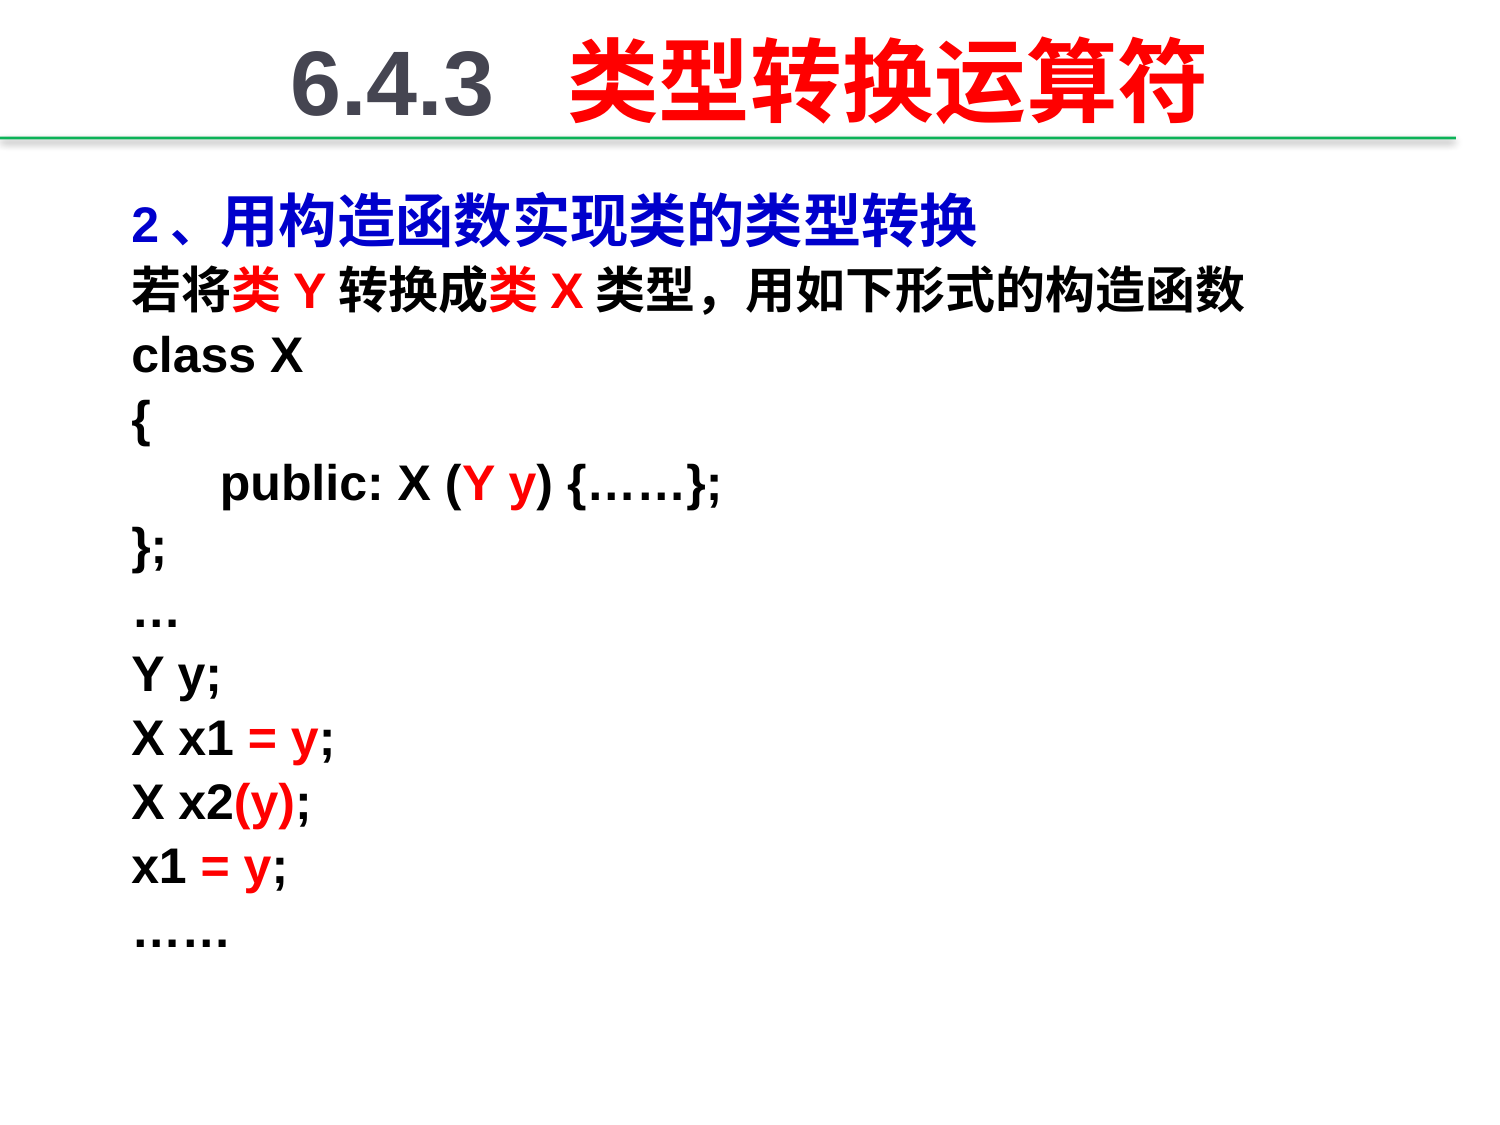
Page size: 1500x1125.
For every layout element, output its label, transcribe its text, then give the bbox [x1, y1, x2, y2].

list 2、用构造函数实现类的类型转换 若将类Y转换成类X类型，用如下形式的构造函数 class X { public: X (Y y) {……}; }; … Y y; X x1 = y; X x2(y); x1 = y; …… [40, 184, 1426, 1059]
title 6.4.3 类型转换运算符 [74, 11, 1426, 146]
